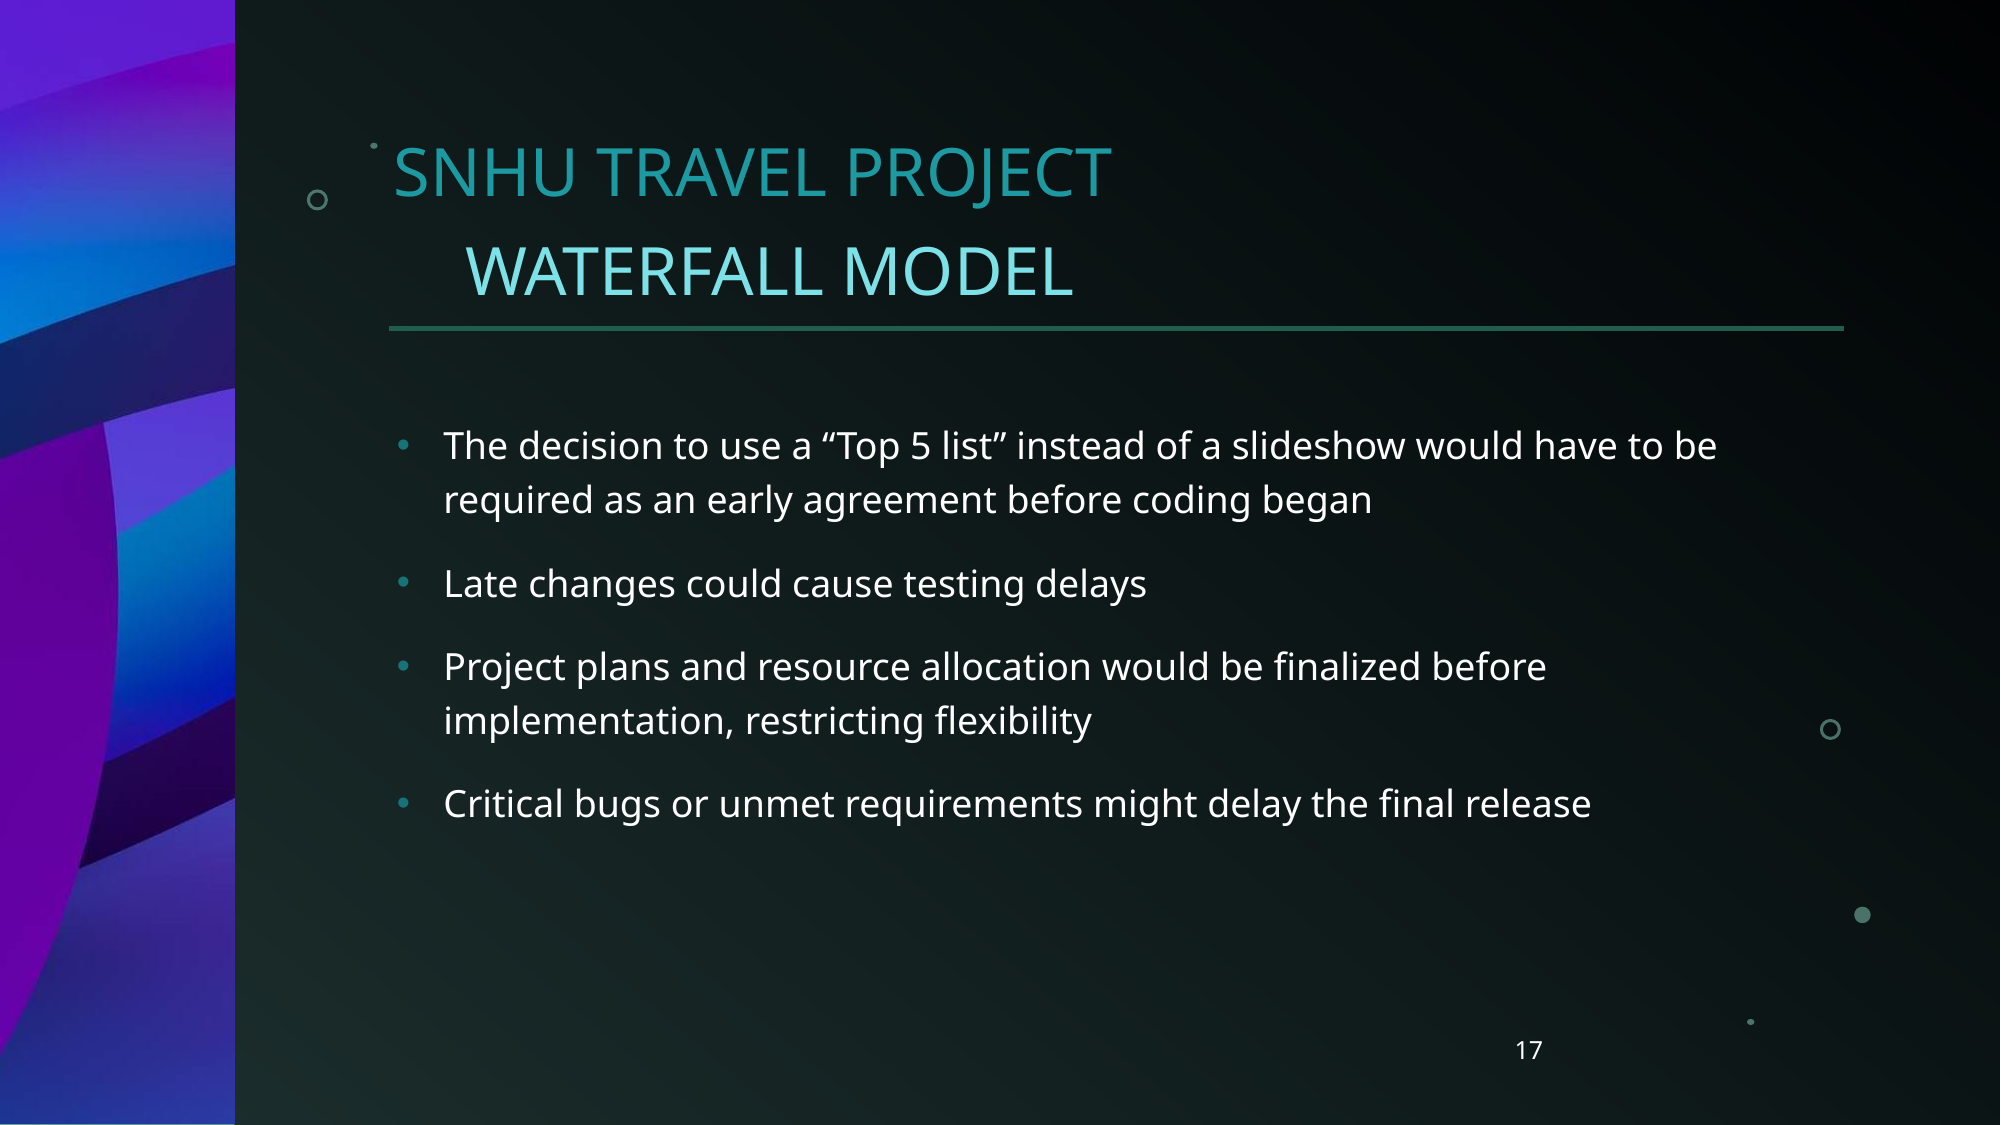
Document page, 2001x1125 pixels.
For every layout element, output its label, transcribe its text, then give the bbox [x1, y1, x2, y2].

title SNHU Travel project [393, 0, 1845, 217]
slide_number 17 [1499, 1021, 1950, 1082]
text_box Waterfall model [465, 50, 1917, 316]
picture [0, 0, 235, 1124]
list The decision to use a “Top 5 list” instead of a slideshow would have to be required as an early agreement before coding began Late changes could cause testing delays Project plans and resource allocation would be finalized before implementation, restricting flexibility Critical bugs or unmet requirements might delay the final release [389, 405, 1845, 985]
